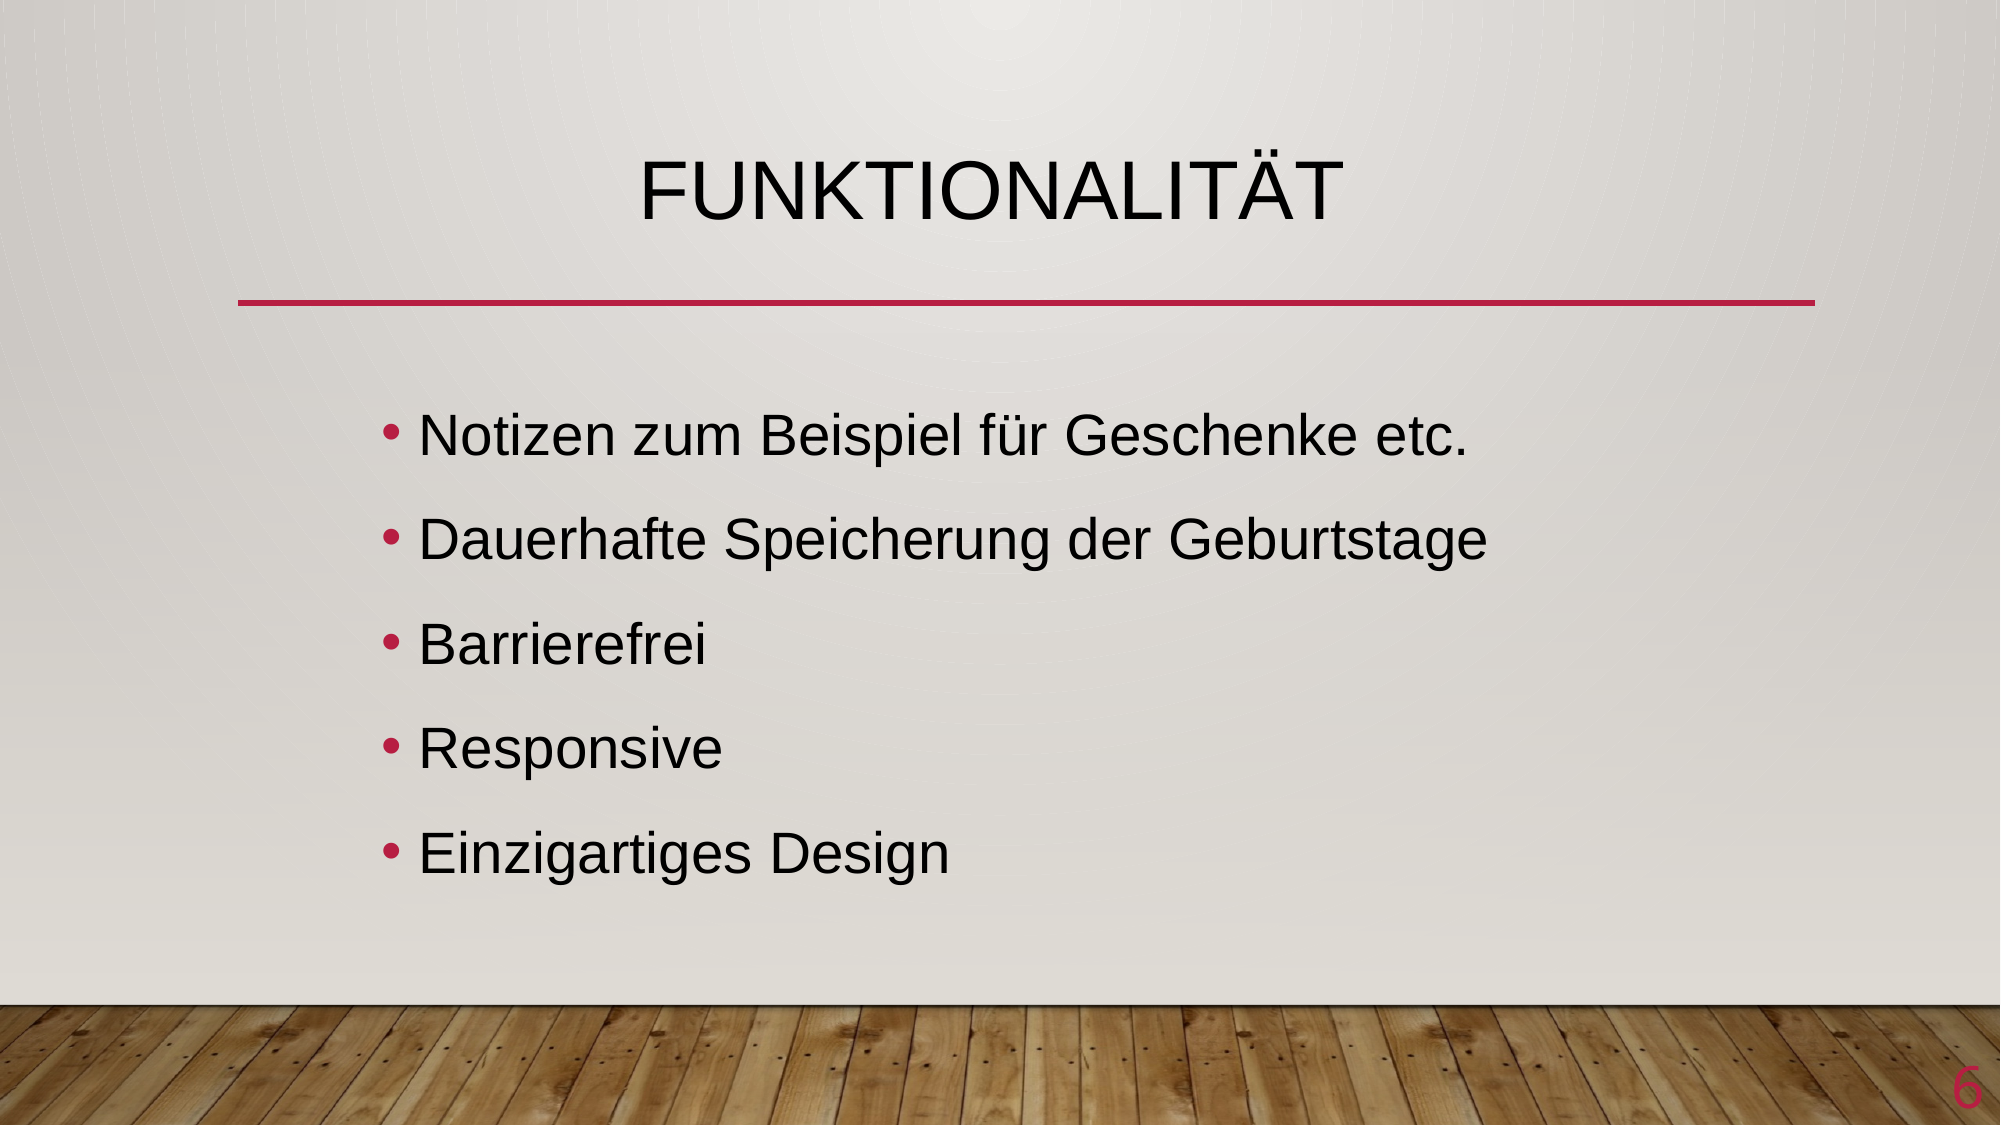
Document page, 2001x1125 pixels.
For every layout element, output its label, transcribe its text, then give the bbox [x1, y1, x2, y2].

slide_number 6 [1841, 1042, 2000, 1125]
list Notizen zum Beispiel für Geschenke etc. Dauerhafte Speicherung der Geburtstage Barrierefrei Responsive Einzigartiges Design [366, 375, 1634, 942]
picture [0, 1005, 2000, 1125]
title Funktionalität [623, 139, 1377, 312]
